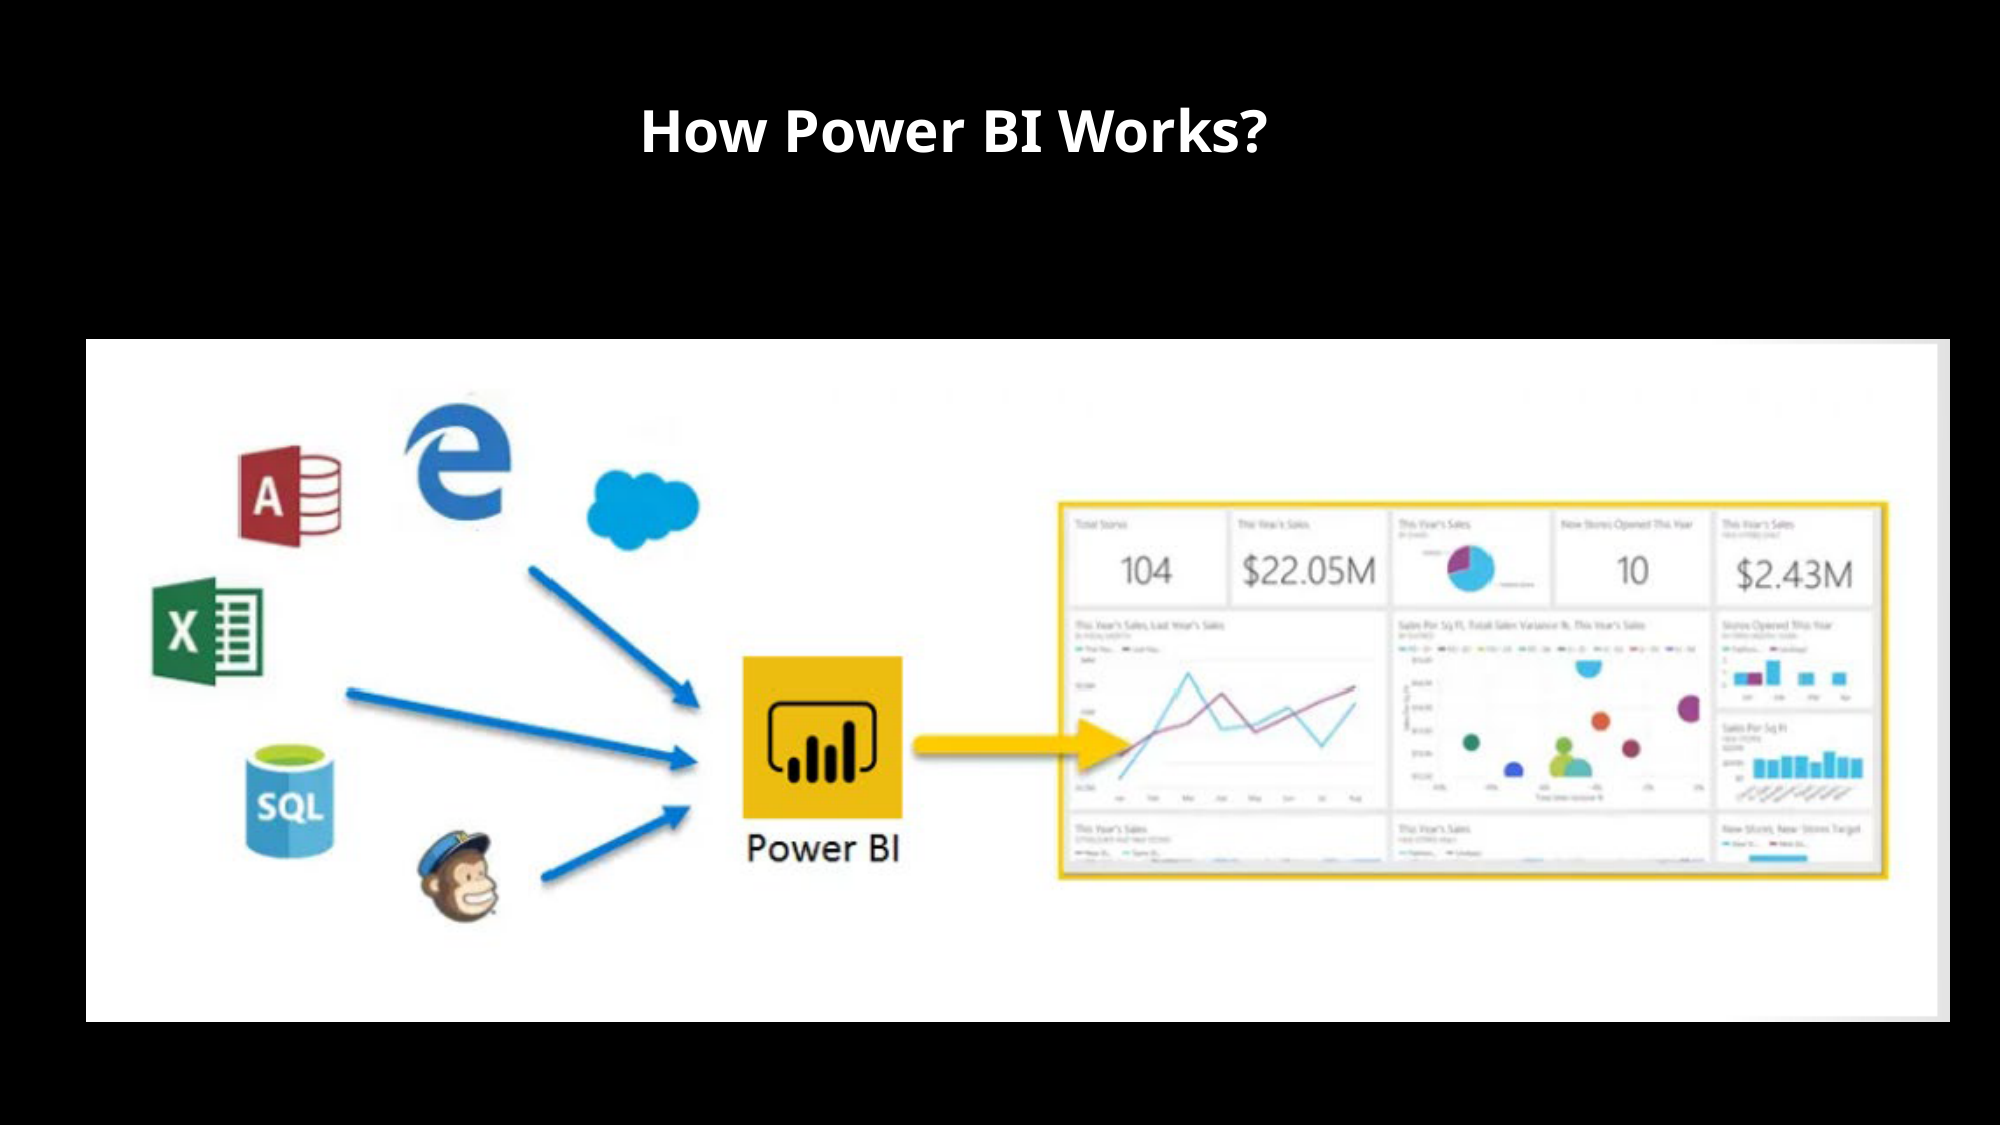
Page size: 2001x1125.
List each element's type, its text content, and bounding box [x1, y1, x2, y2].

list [86, 339, 1950, 1022]
text_box How Power BI Works? [136, 86, 1772, 172]
text_box [0, 0, 2000, 1125]
